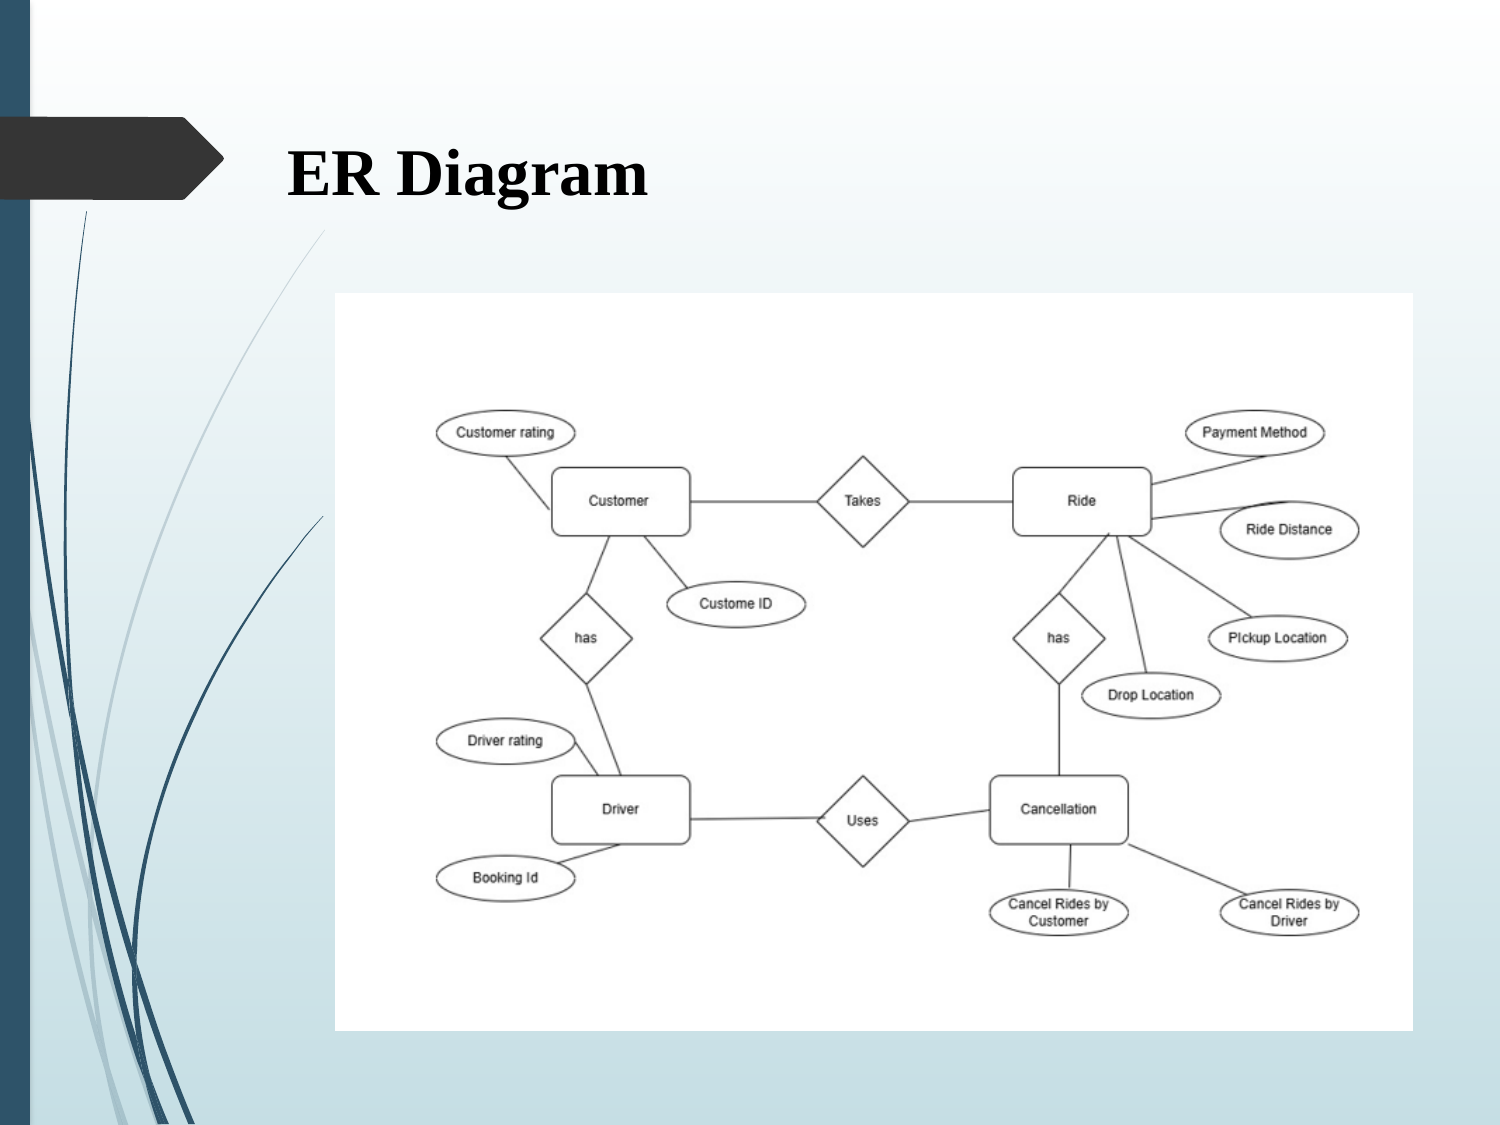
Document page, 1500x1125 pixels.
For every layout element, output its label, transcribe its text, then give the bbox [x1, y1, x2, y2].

text_box ER Diagram [272, 120, 1436, 216]
picture [335, 293, 1413, 1031]
